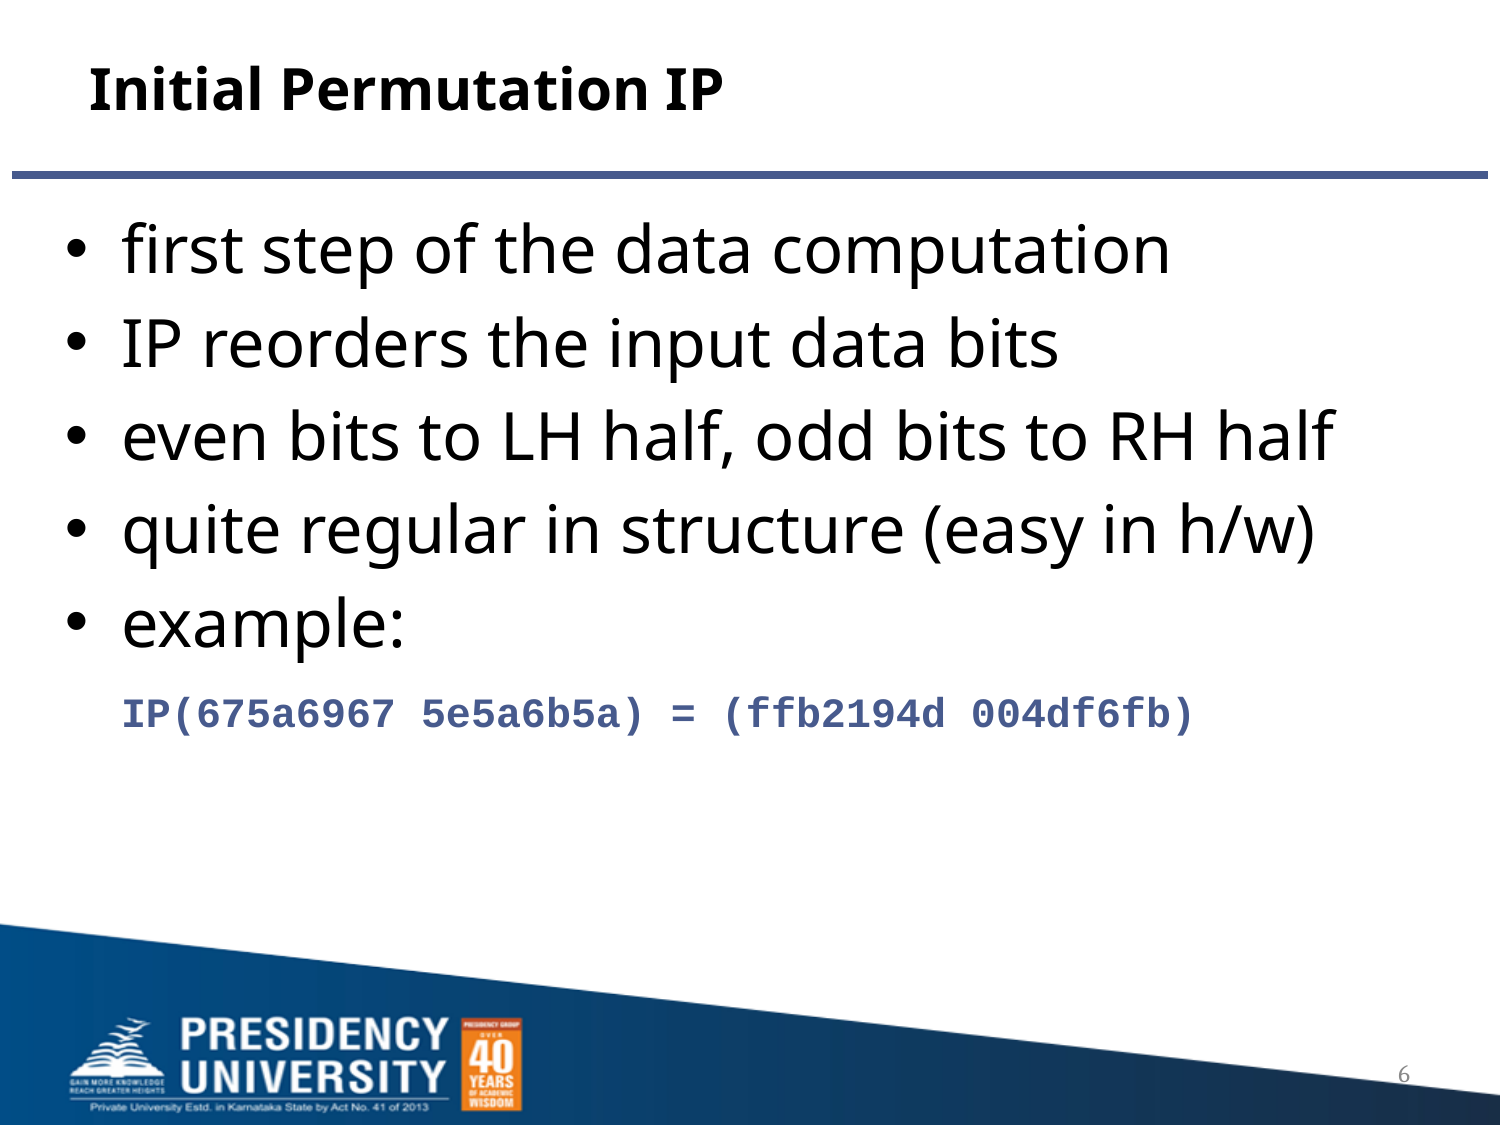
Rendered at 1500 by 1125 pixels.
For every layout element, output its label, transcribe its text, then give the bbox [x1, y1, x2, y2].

slide_number 6 [1074, 1042, 1425, 1103]
text_box Initial Permutation IP [74, 45, 1425, 199]
picture [0, 921, 1500, 1125]
text_box first step of the data computation IP reorders the input data bits even bits to LH half, odd bits to RH half quite regular in structure (easy in h/w) example: IP(675a6967 5e5a6b5a) = (ffb2194d 004df6fb) [49, 199, 1475, 943]
